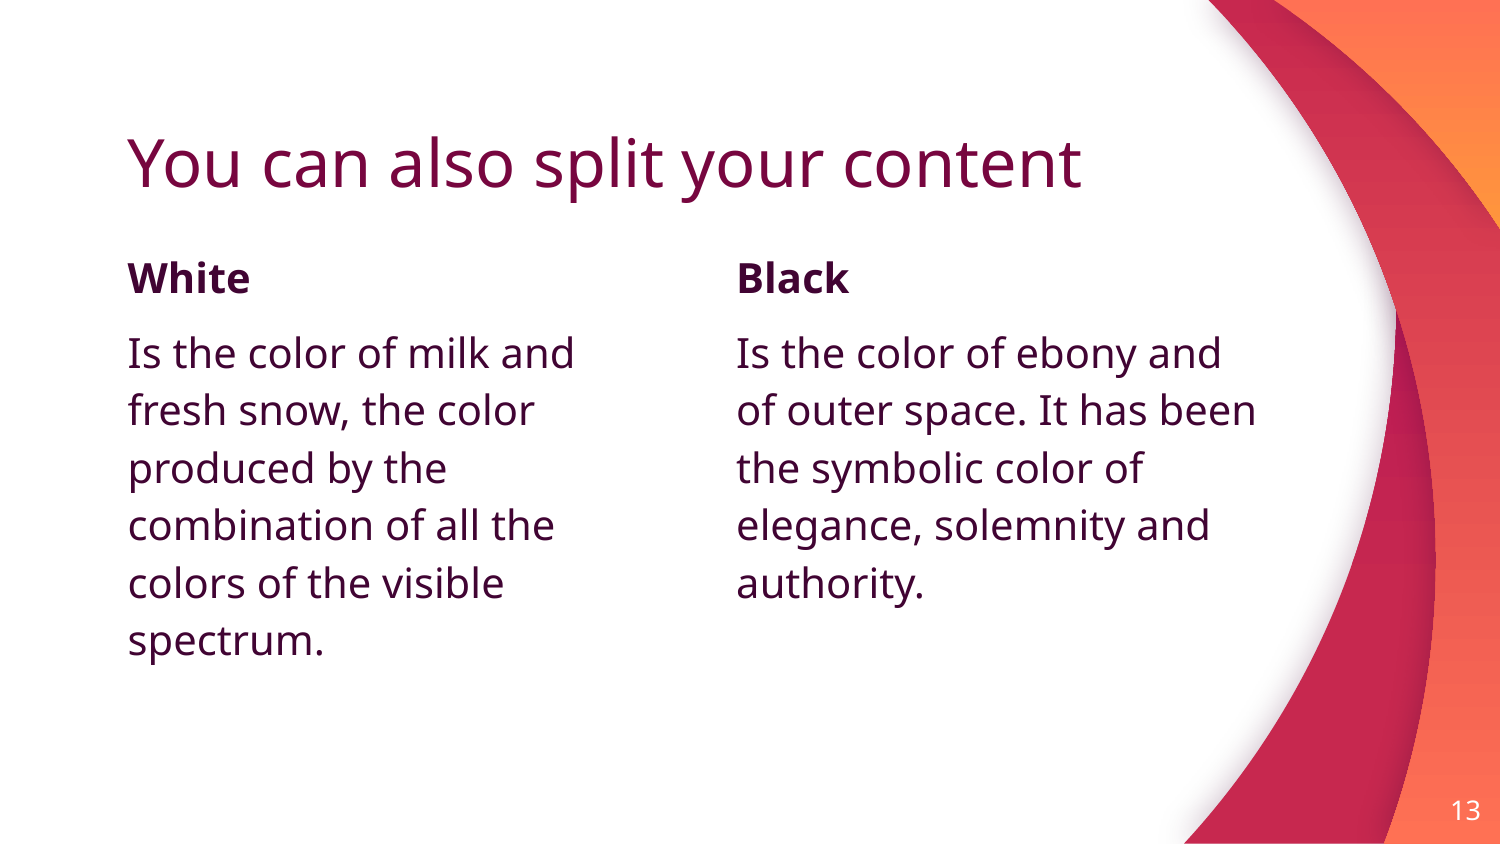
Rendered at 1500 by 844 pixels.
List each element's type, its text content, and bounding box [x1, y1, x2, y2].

list White Is the color of milk and fresh snow, the color produced by the combination of all the colors of the visible spectrum. [127, 244, 662, 725]
list Black Is the color of ebony and of outer space. It has been the symbolic color of elegance, solemnity and authority. [736, 244, 1270, 725]
title You can also split your content [127, 137, 1270, 203]
slide_number 13 [1391, 779, 1482, 844]
